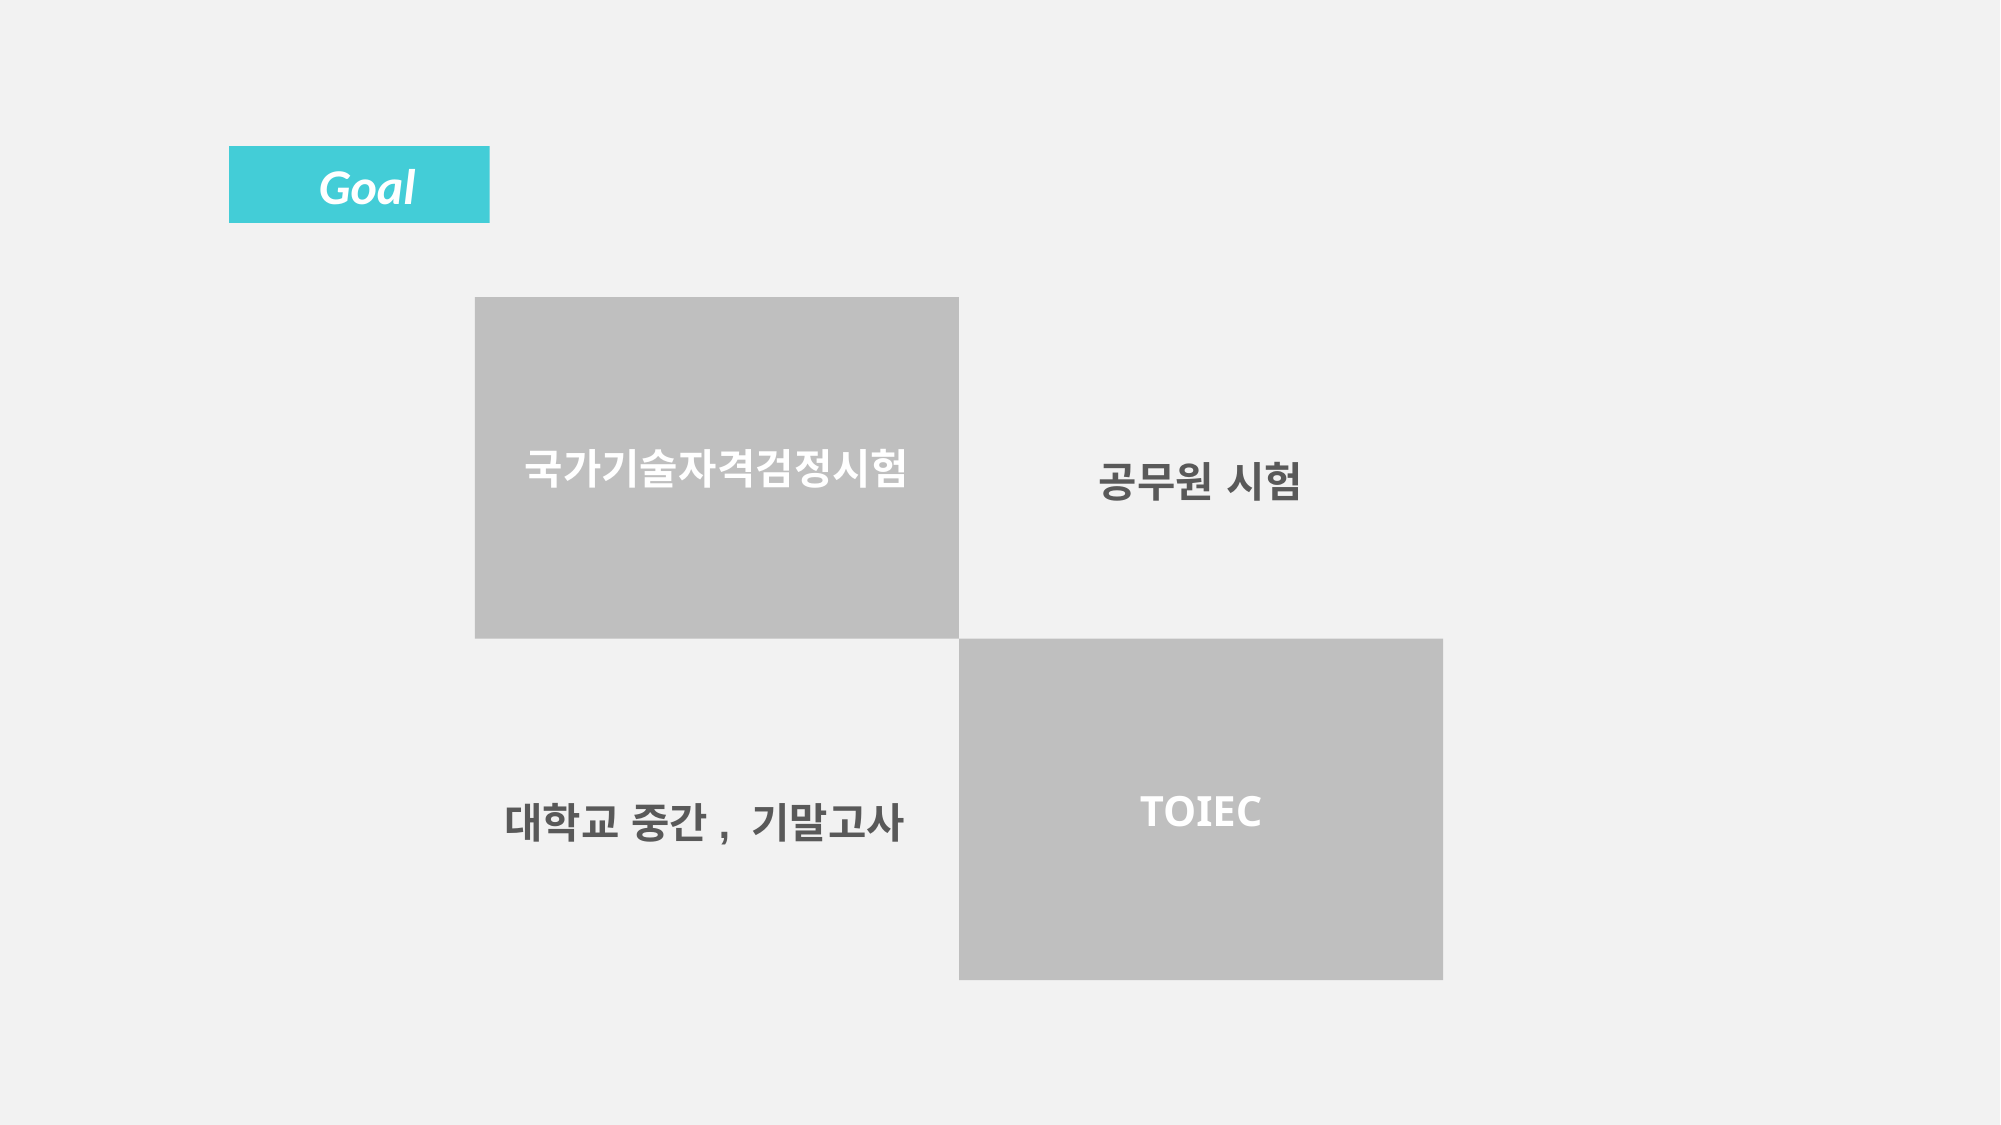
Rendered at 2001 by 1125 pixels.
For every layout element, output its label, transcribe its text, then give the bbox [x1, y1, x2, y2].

text_box Goal [229, 146, 490, 224]
text_box 공무원 시험 [973, 423, 1429, 514]
text_box 국가기술자격검정시험 [474, 296, 960, 640]
text_box TOIEC [959, 638, 1444, 981]
text_box 대학교 중간, 기말고사 [489, 764, 945, 855]
